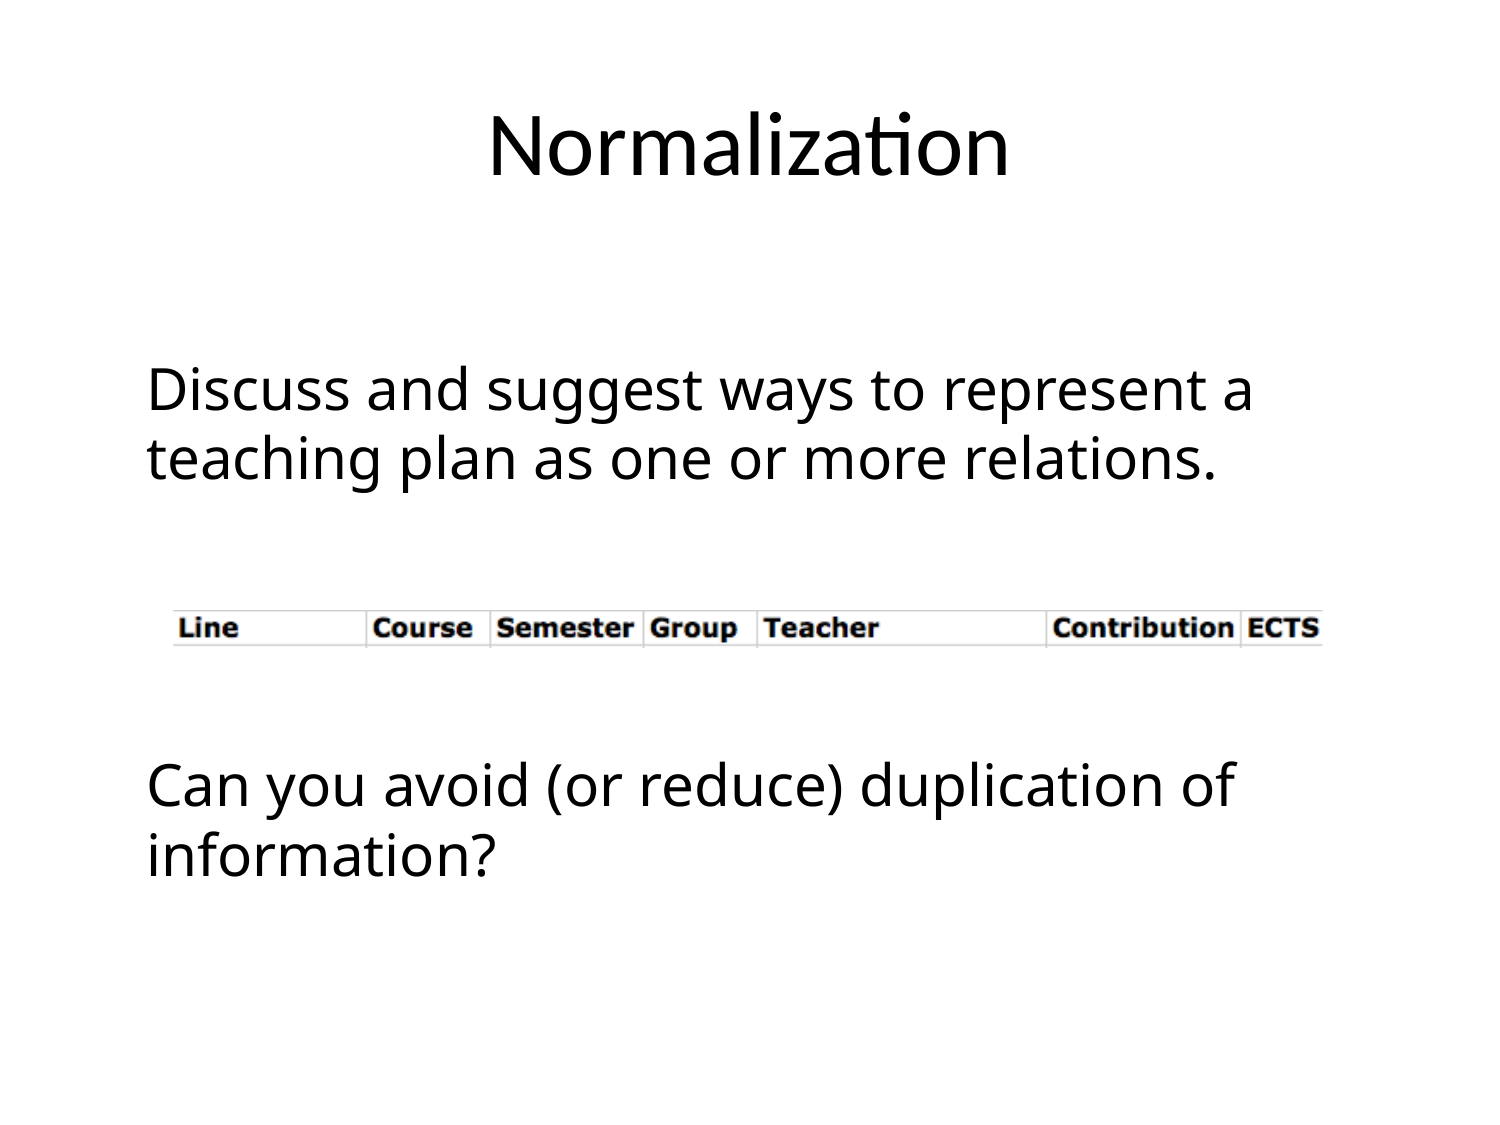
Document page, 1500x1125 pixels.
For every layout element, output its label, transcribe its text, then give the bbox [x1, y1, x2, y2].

title Normalization [75, 45, 1425, 233]
picture [173, 610, 1323, 649]
list Discuss and suggest ways to represent a teaching plan as one or more relations. Can you avoid (or reduce) duplication of information? [75, 262, 1425, 1005]
